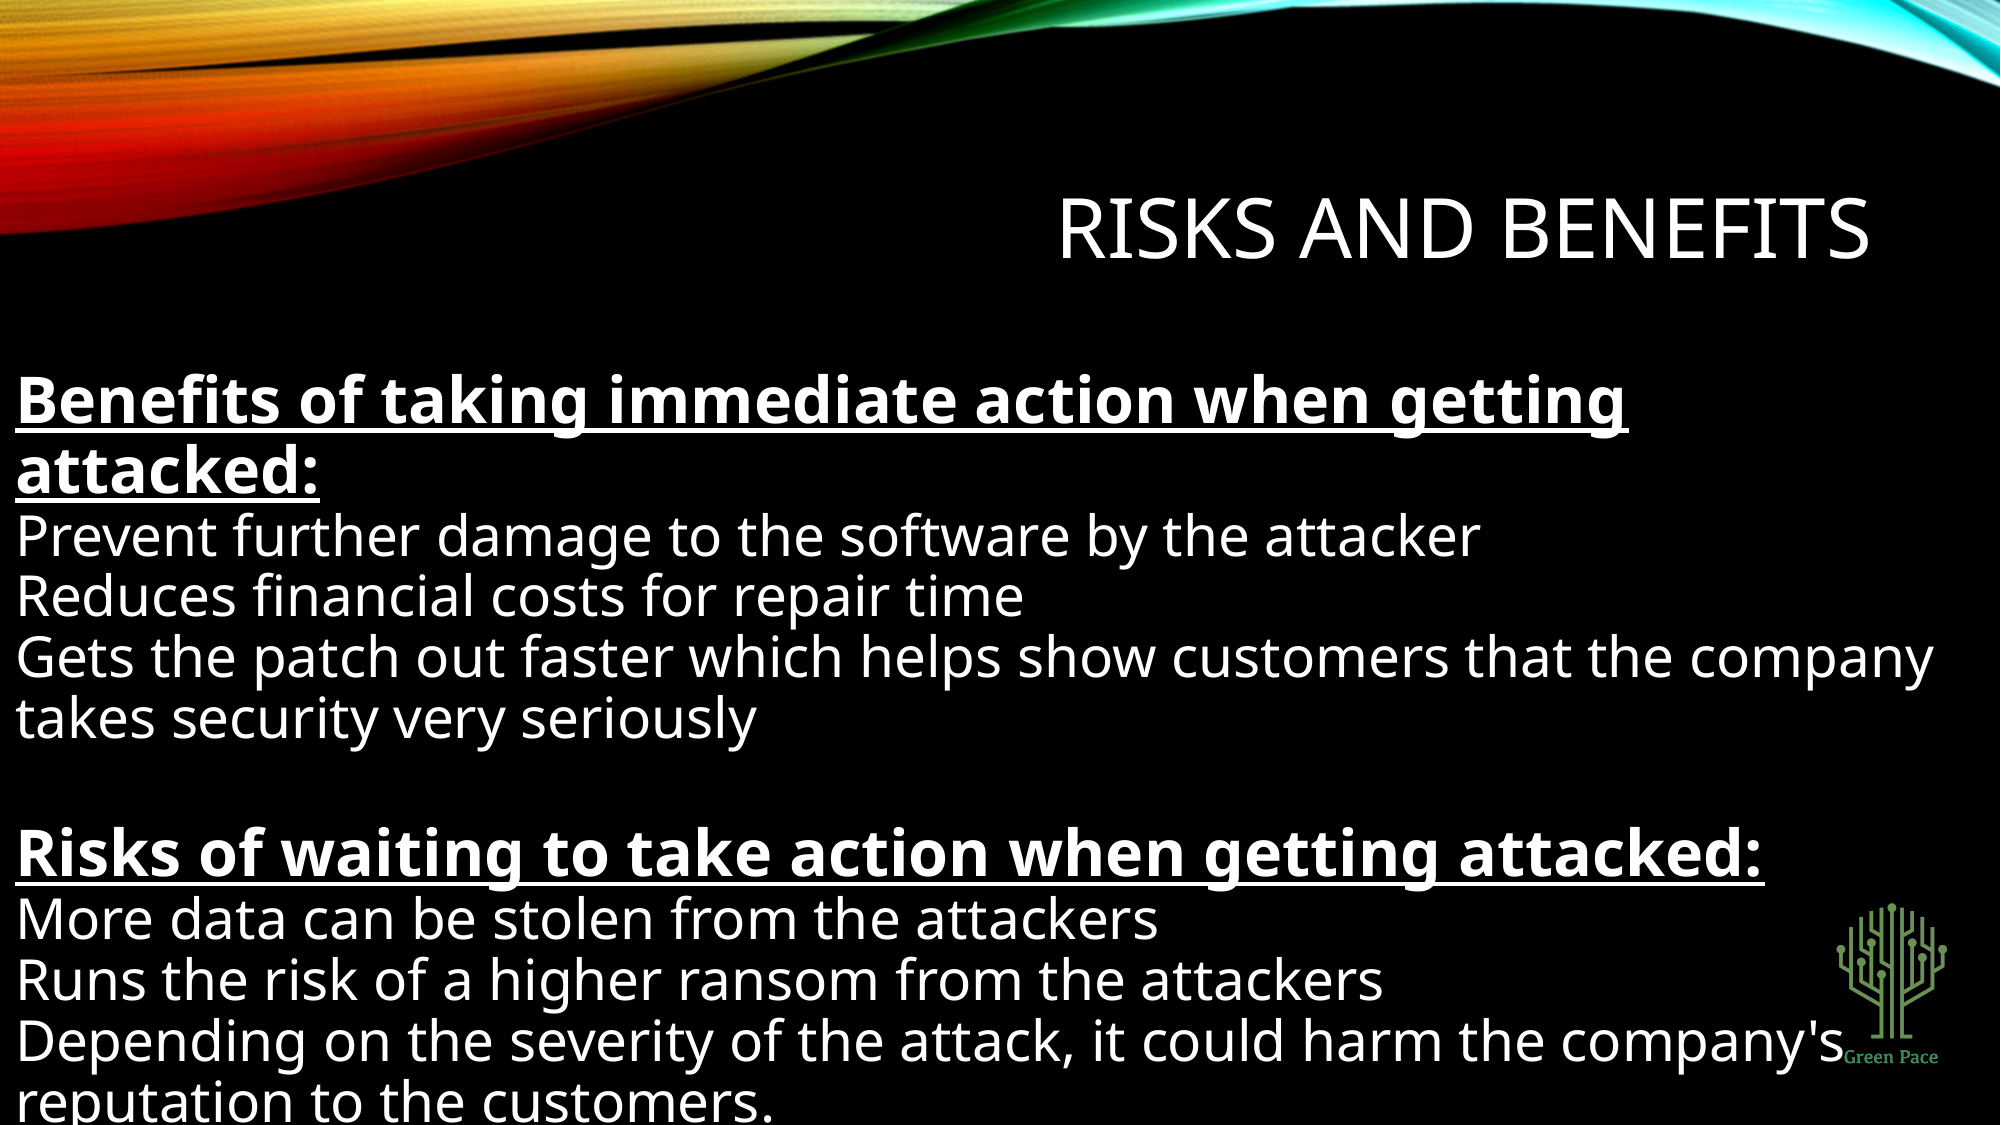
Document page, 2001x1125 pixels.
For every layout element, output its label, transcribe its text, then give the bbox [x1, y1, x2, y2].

picture [1817, 892, 1964, 1082]
picture [0, 0, 2000, 237]
title RISKS AND BENEFITS [474, 125, 1888, 338]
list Benefits of taking immediate action when getting attacked: Prevent further damage to the software by the attacker Reduces financial costs for repair time Gets the patch out faster which helps show customers that the company takes security very seriously Risks of waiting to take action when getting attacked: More data can be stolen from the attackers Runs the risk of a higher ransom from the attackers Depending on the severity of the attack, it could harm the company's reputation to the customers. [0, 360, 1964, 1125]
